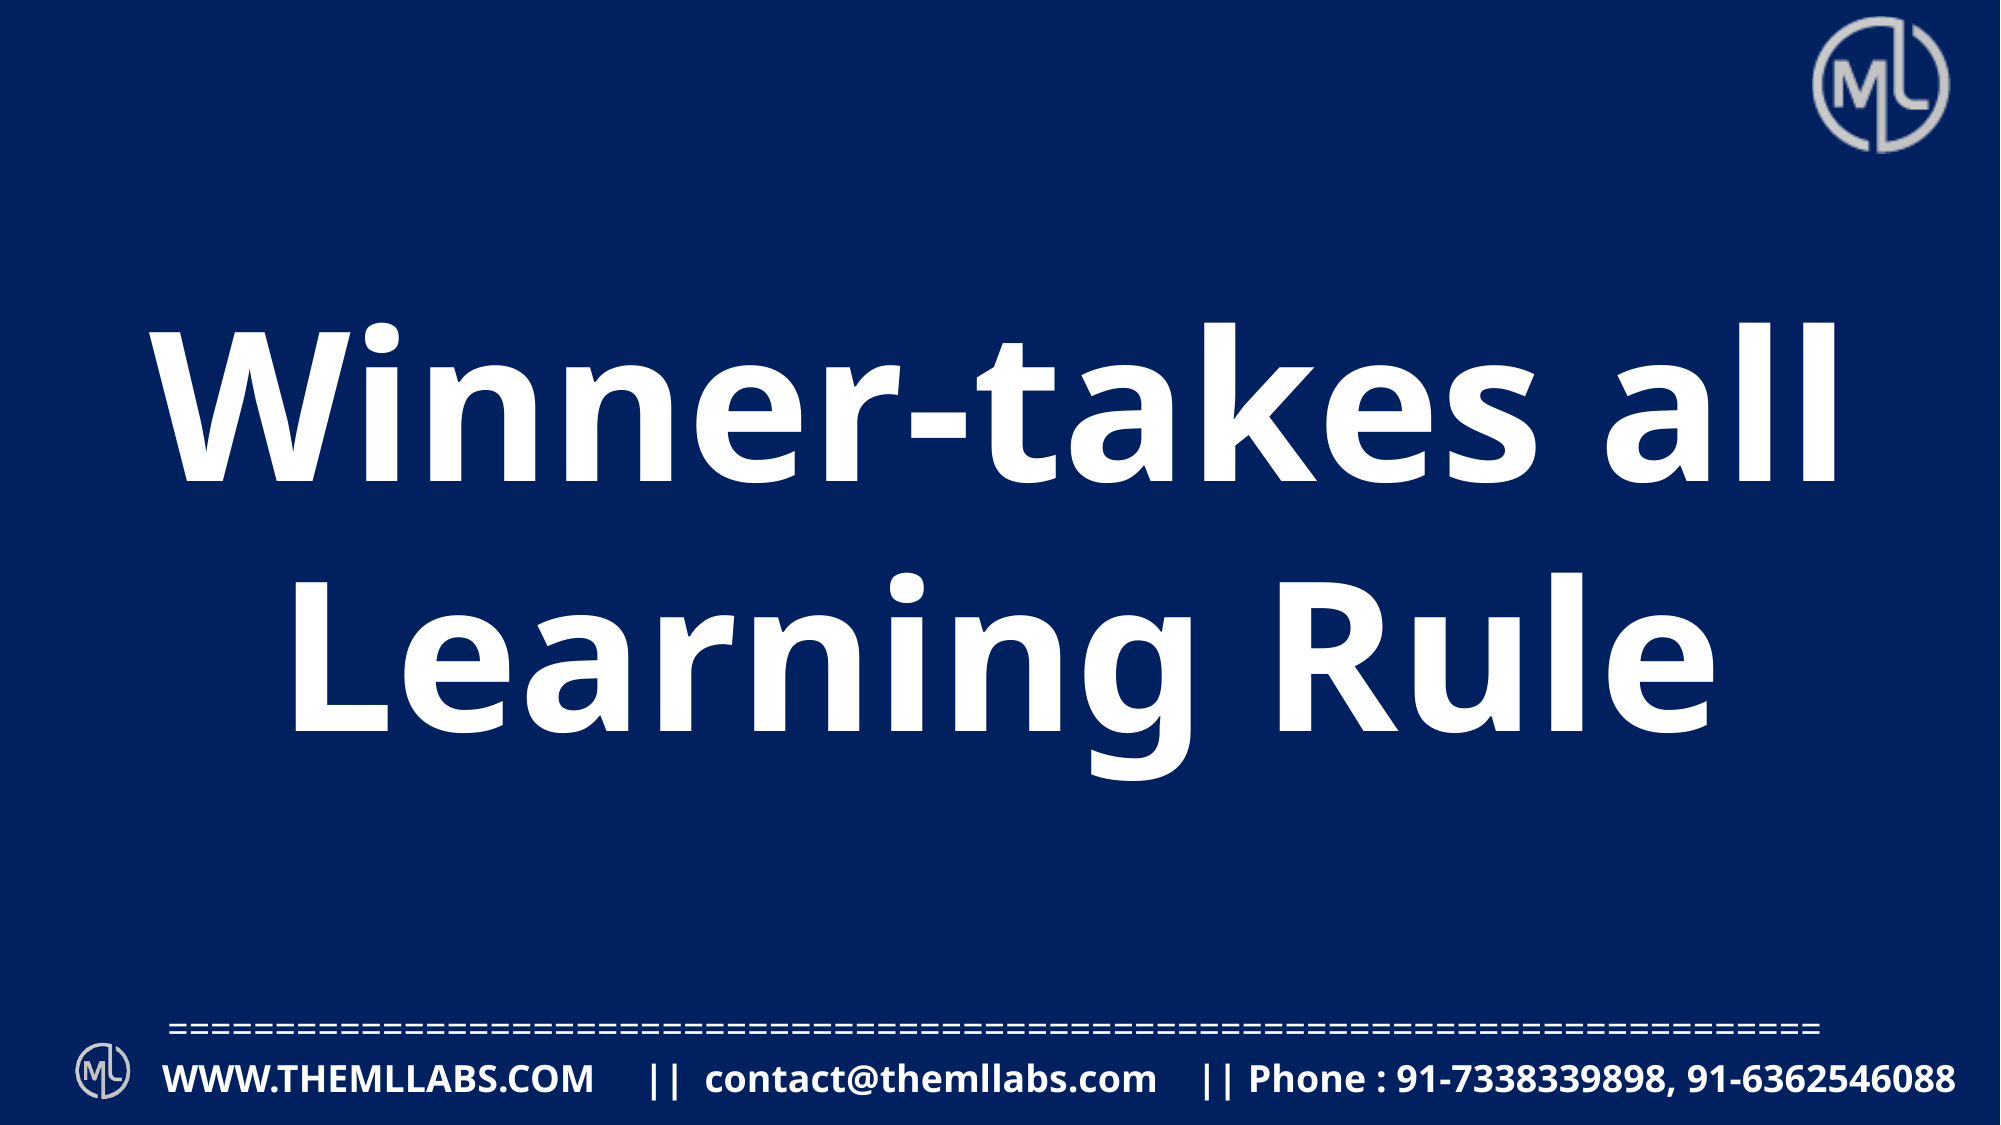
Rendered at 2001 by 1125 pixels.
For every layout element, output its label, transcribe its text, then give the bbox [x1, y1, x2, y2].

text_box Winner-takes all Learning Rule [0, 265, 2000, 781]
text_box WWW.THEMLLABS.COM || contact@themllabs.com || Phone : 91-7338339898, 91-6362546088 [147, 1047, 1974, 1108]
picture [1812, 16, 1953, 154]
picture [72, 1040, 133, 1102]
text_box ============================================================================= [0, 997, 2000, 1058]
